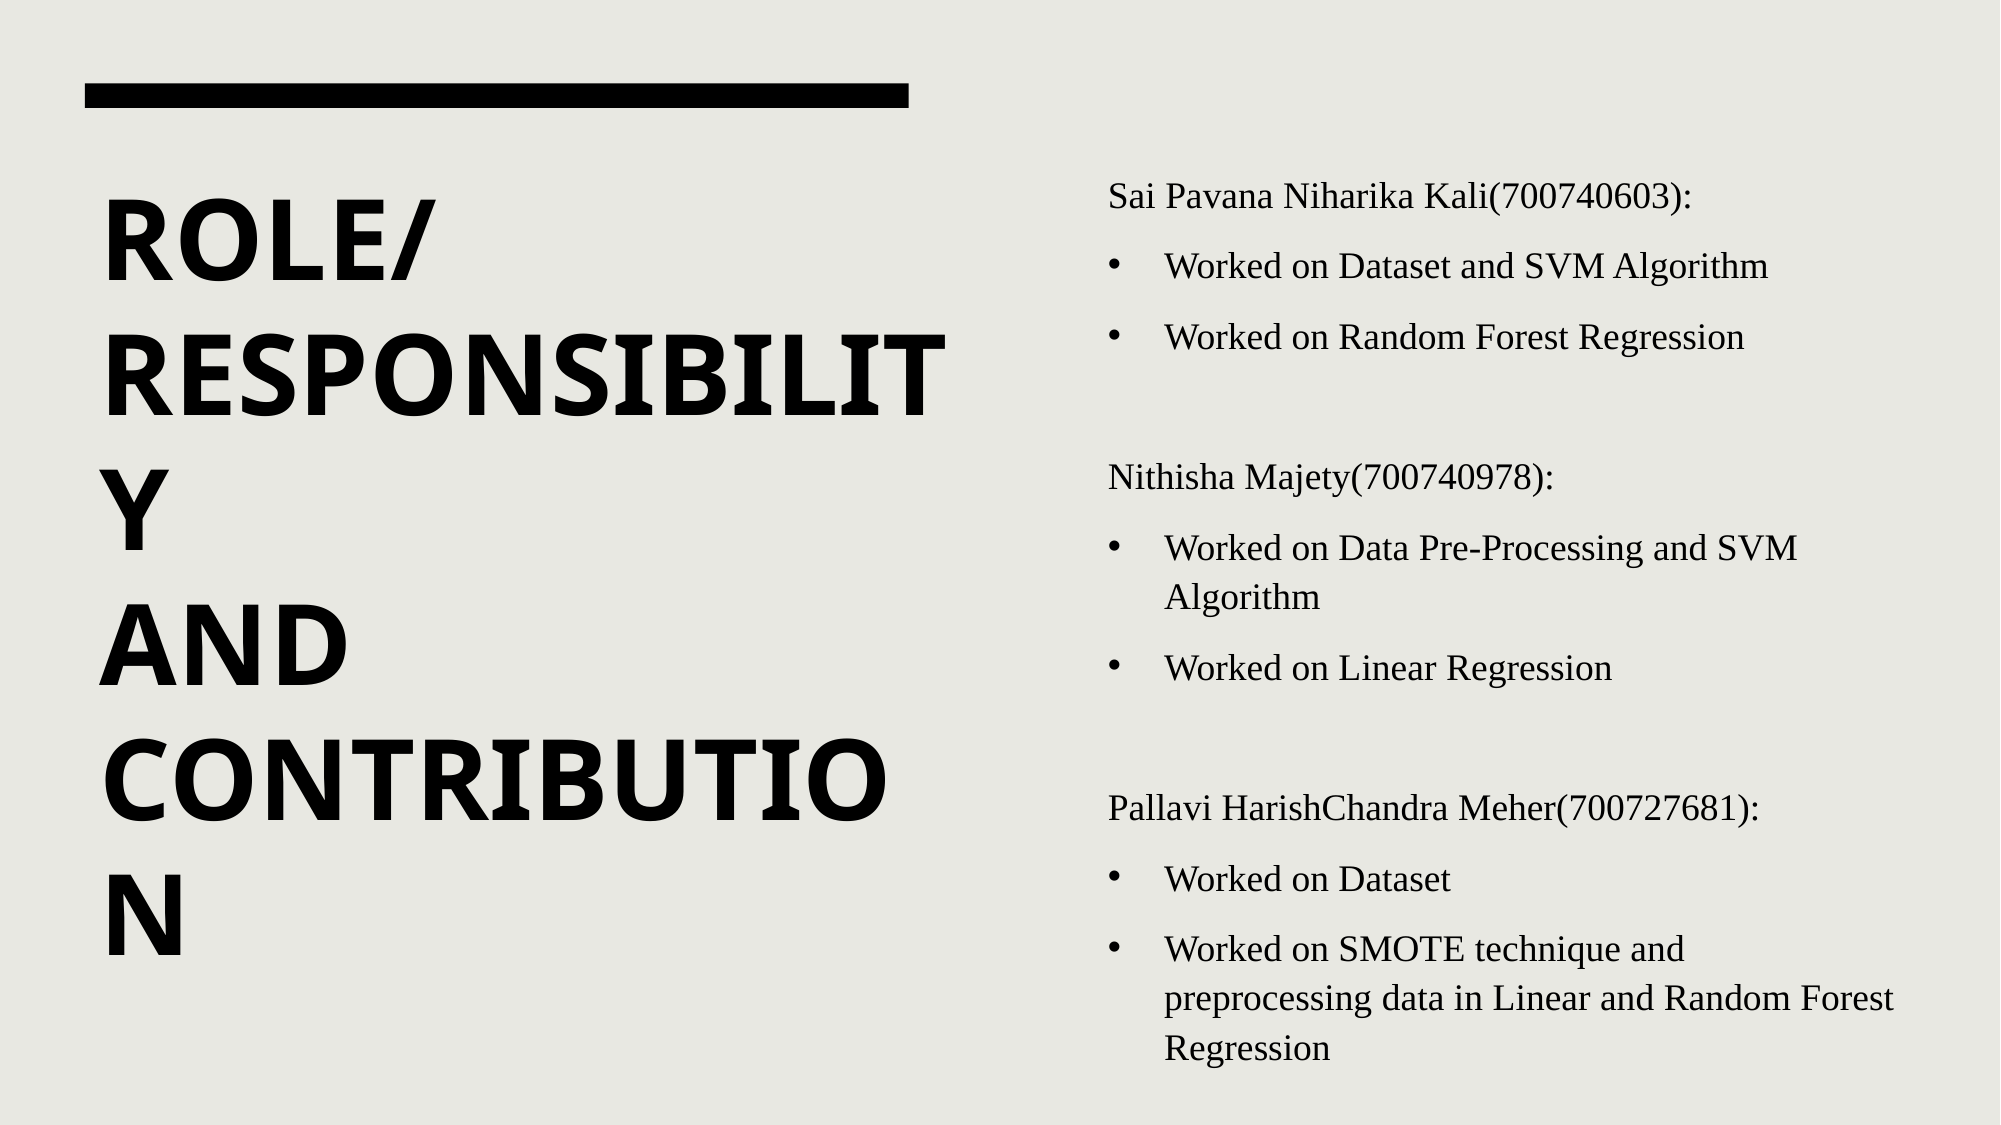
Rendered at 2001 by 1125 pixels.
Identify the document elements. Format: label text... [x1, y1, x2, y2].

title ROLE/ RESPONSIBILITY AND CONTRIBUTION [84, 160, 987, 960]
list Sai Pavana Niharika Kali(700740603): Worked on Dataset and SVM Algorithm Worked on Random Forest Regression Nithisha Majety(700740978): Worked on Data Pre-Processing and SVM Algorithm Worked on Linear Regression Pallavi HarishChandra Meher(700727681): Worked on Dataset Worked on SMOTE technique and preprocessing data in Linear and Random Forest Regression [1092, 158, 1915, 1090]
